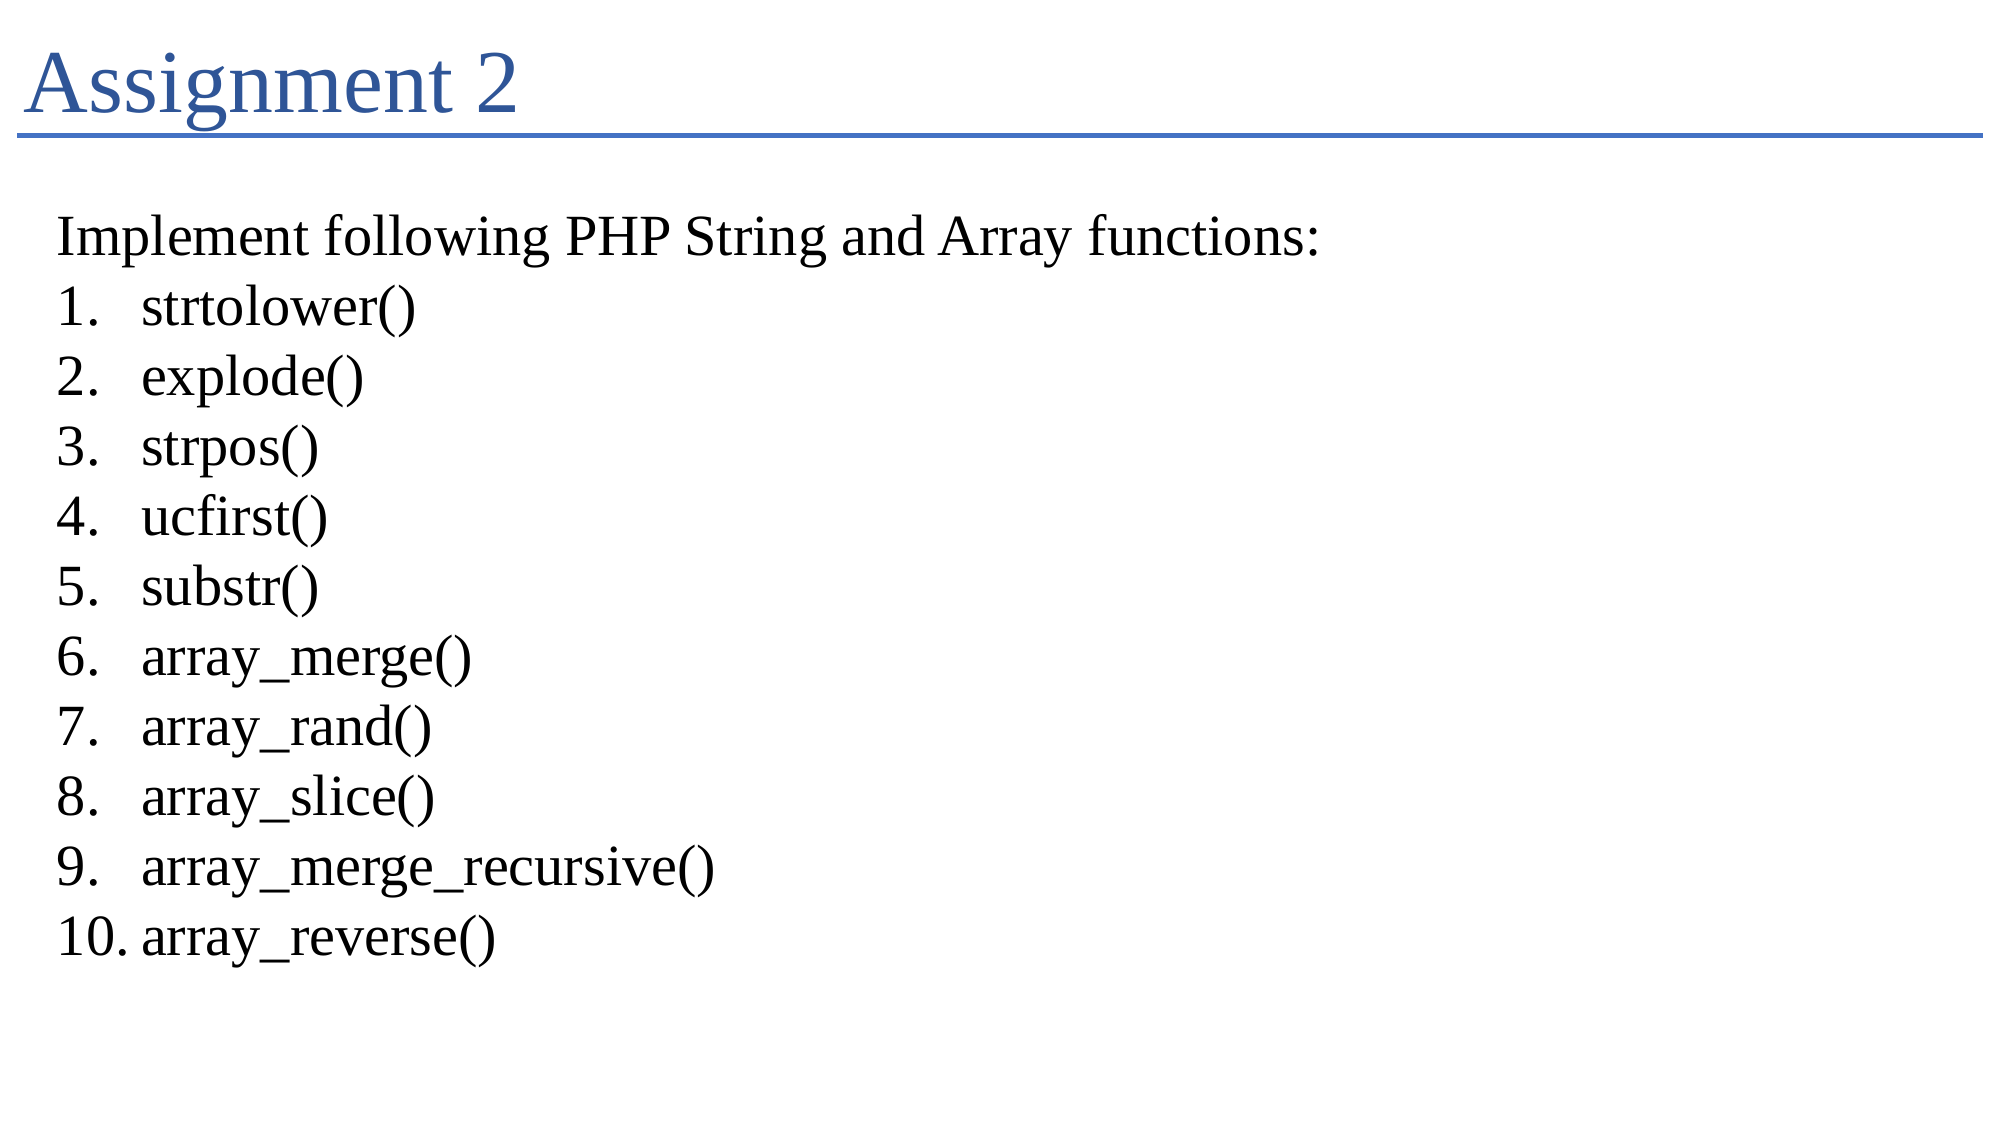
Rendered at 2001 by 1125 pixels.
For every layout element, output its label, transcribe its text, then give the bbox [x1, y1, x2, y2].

title Assignment 2 [8, 26, 1974, 140]
text_box Implement following PHP String and Array functions: strtolower() explode() strpos() ucfirst() substr() array_merge() array_rand() array_slice() array_merge_recursive() array_reverse() [42, 189, 1360, 975]
